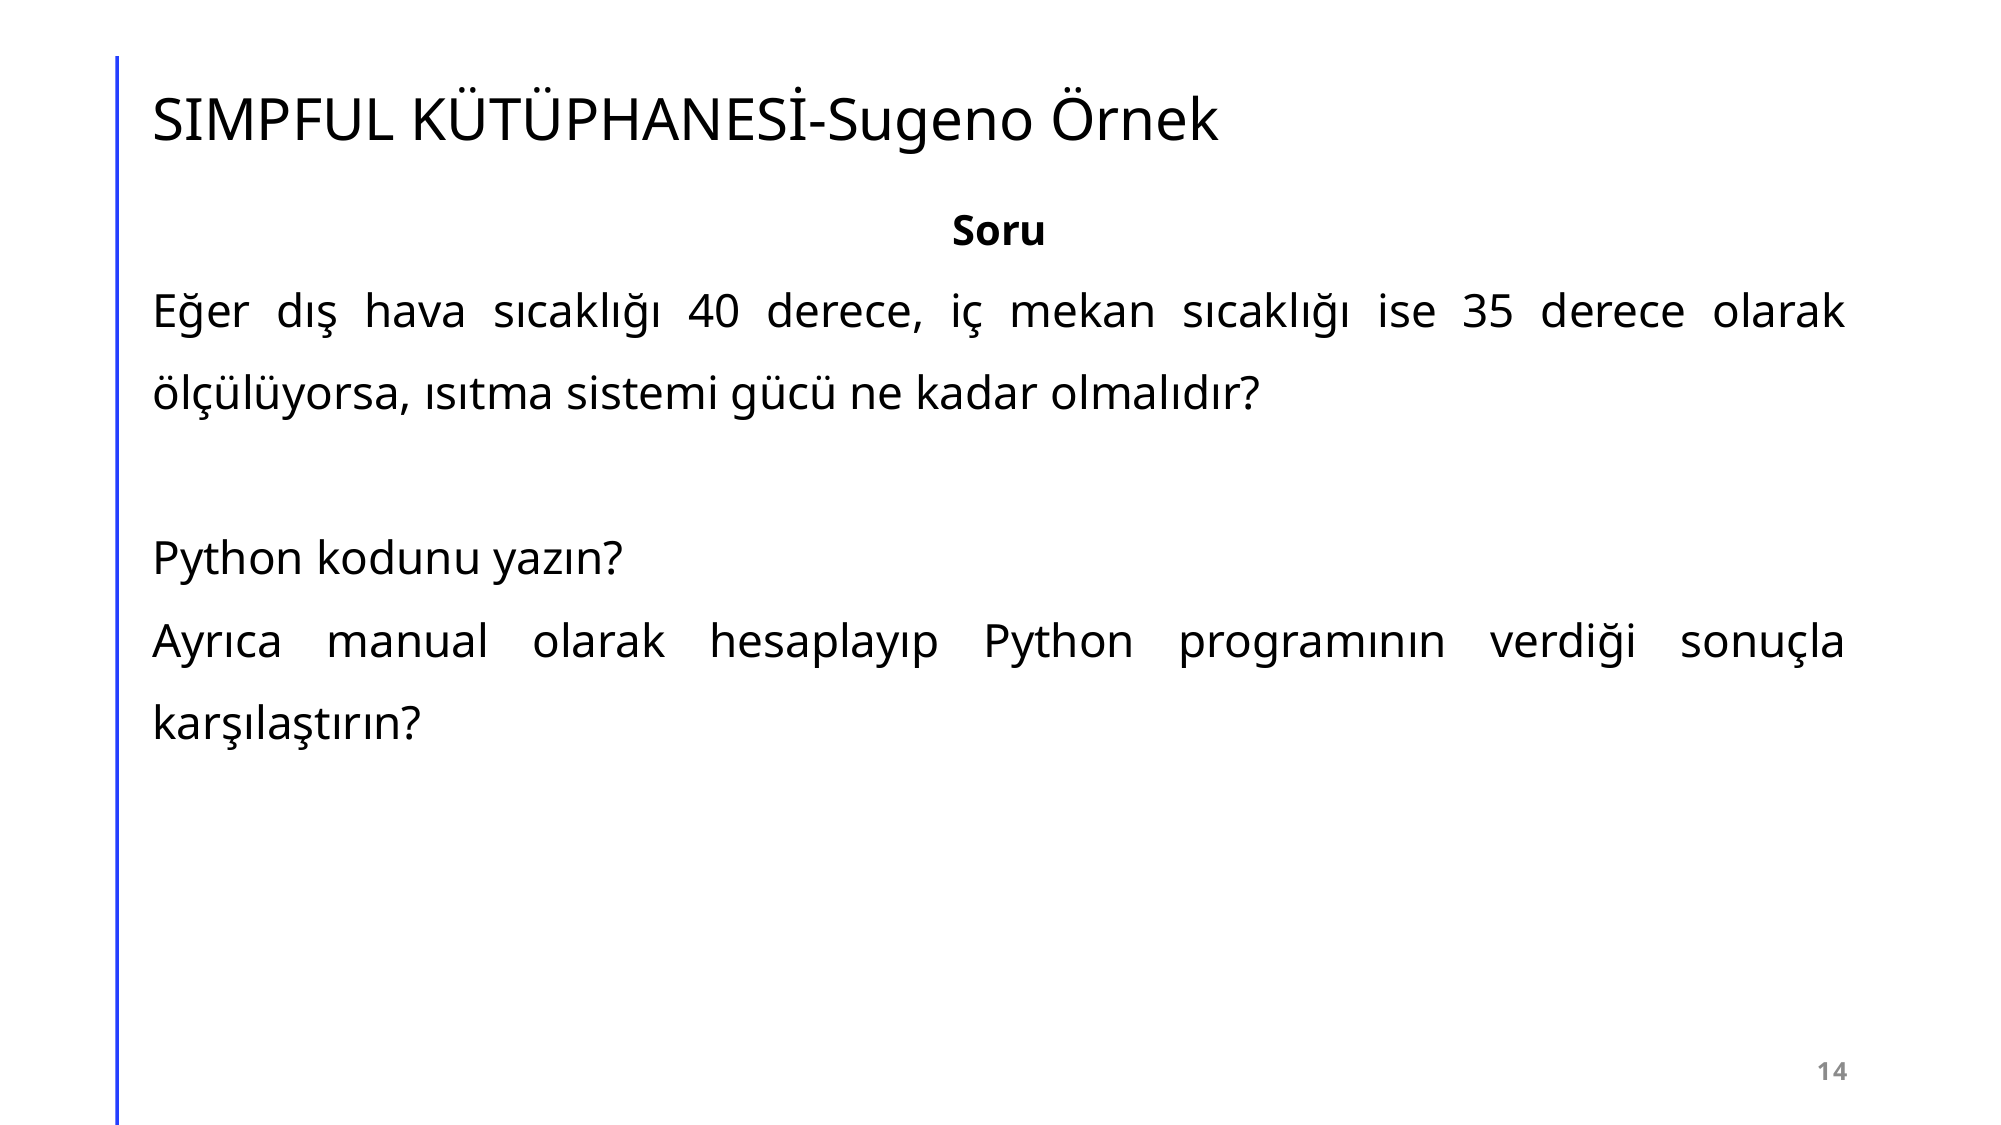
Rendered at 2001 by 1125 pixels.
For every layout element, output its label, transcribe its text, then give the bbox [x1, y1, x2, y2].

title SIMPFUL KÜTÜPHANESİ-Sugeno Örnek [137, 71, 1923, 172]
list Soru Eğer dış hava sıcaklığı 40 derece, iç mekan sıcaklığı ise 35 derece olarak ölçülüyorsa, ısıtma sistemi gücü ne kadar olmalıdır? Python kodunu yazın? Ayrıca manual olarak hesaplayıp Python programının verdiği sonuçla karşılaştırın? [137, 172, 1863, 1103]
slide_number 14 [1412, 1042, 1863, 1103]
